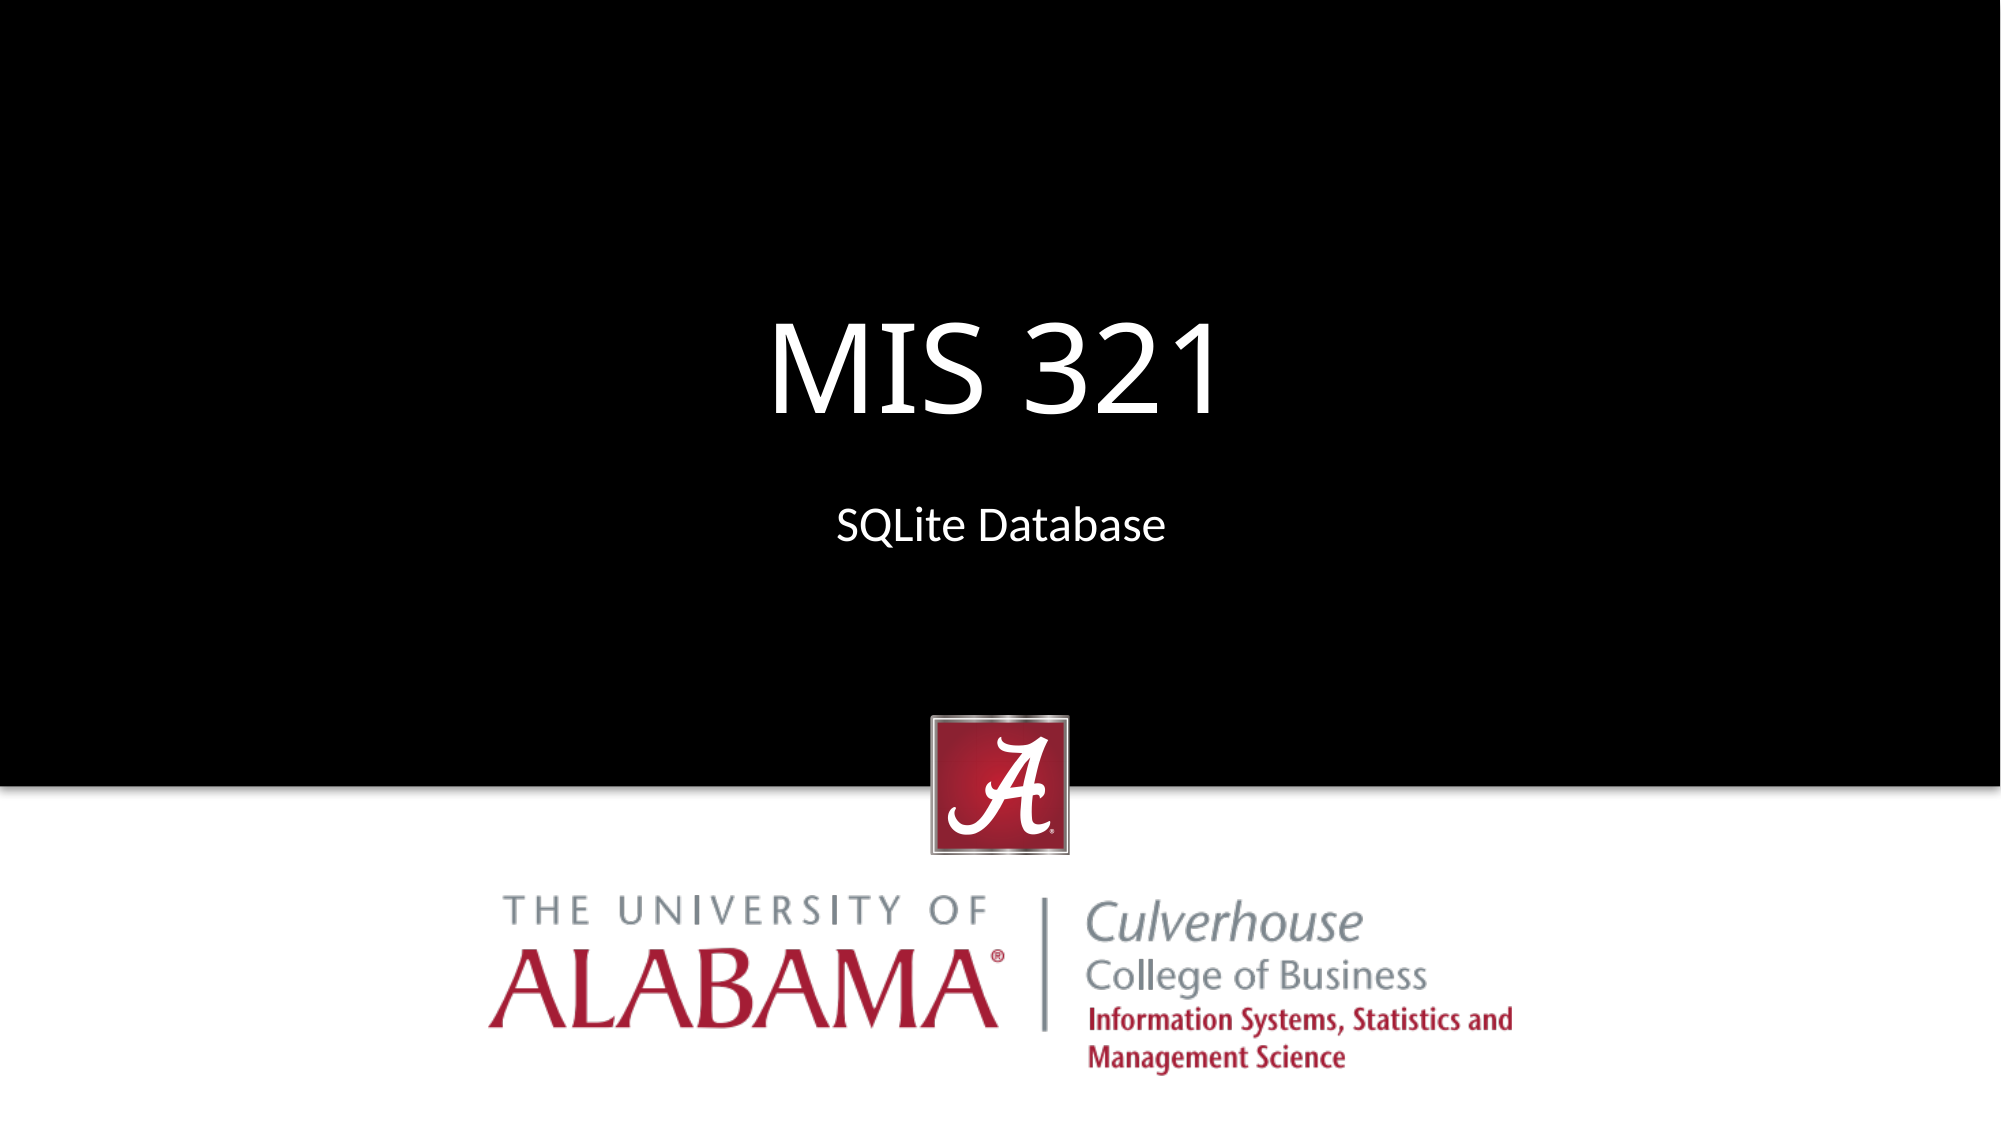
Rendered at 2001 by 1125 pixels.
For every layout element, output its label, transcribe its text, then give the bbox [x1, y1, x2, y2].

title MIS 321 [249, 184, 1750, 563]
subtitle SQLite Database [251, 490, 1752, 763]
